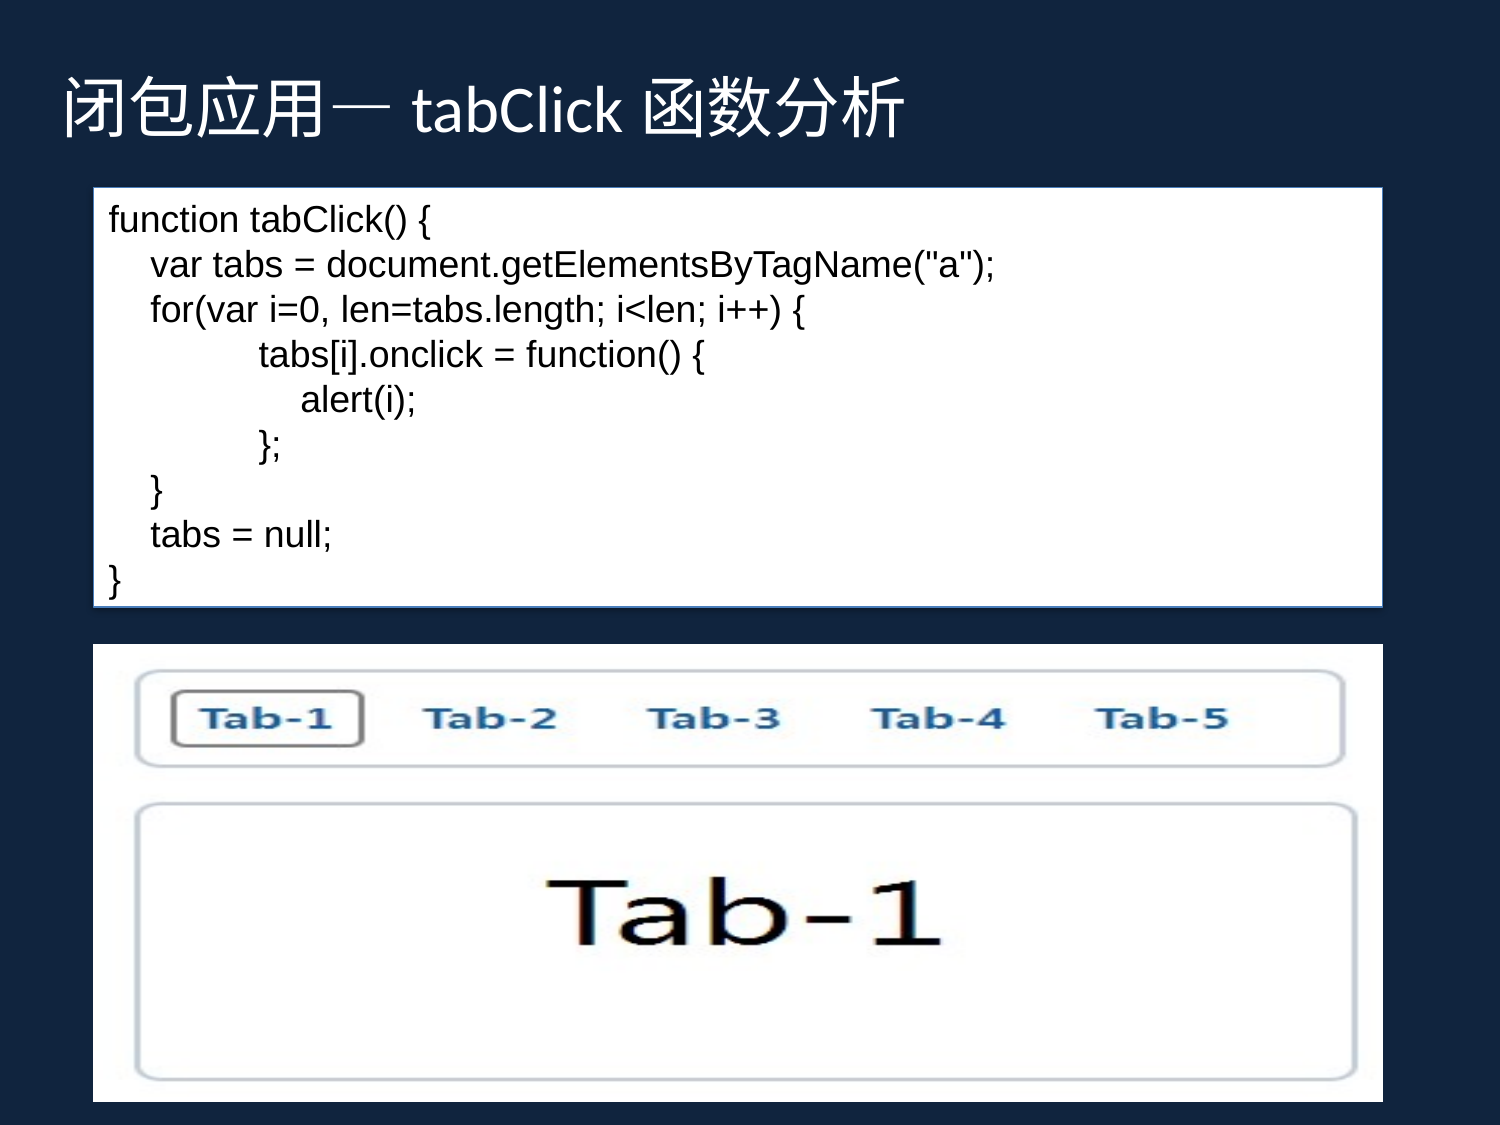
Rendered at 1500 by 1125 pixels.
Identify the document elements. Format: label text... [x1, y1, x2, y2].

text_box function tabClick() { var tabs = document.getElementsByTagName("a"); for(var i=0, len=tabs.length; i<len; i++) { tabs[i].onclick = function() { alert(i); }; } tabs = null; } [93, 187, 1383, 608]
picture [93, 644, 1383, 1102]
text_box 闭包应用—tabClick函数分析 [46, 58, 926, 154]
